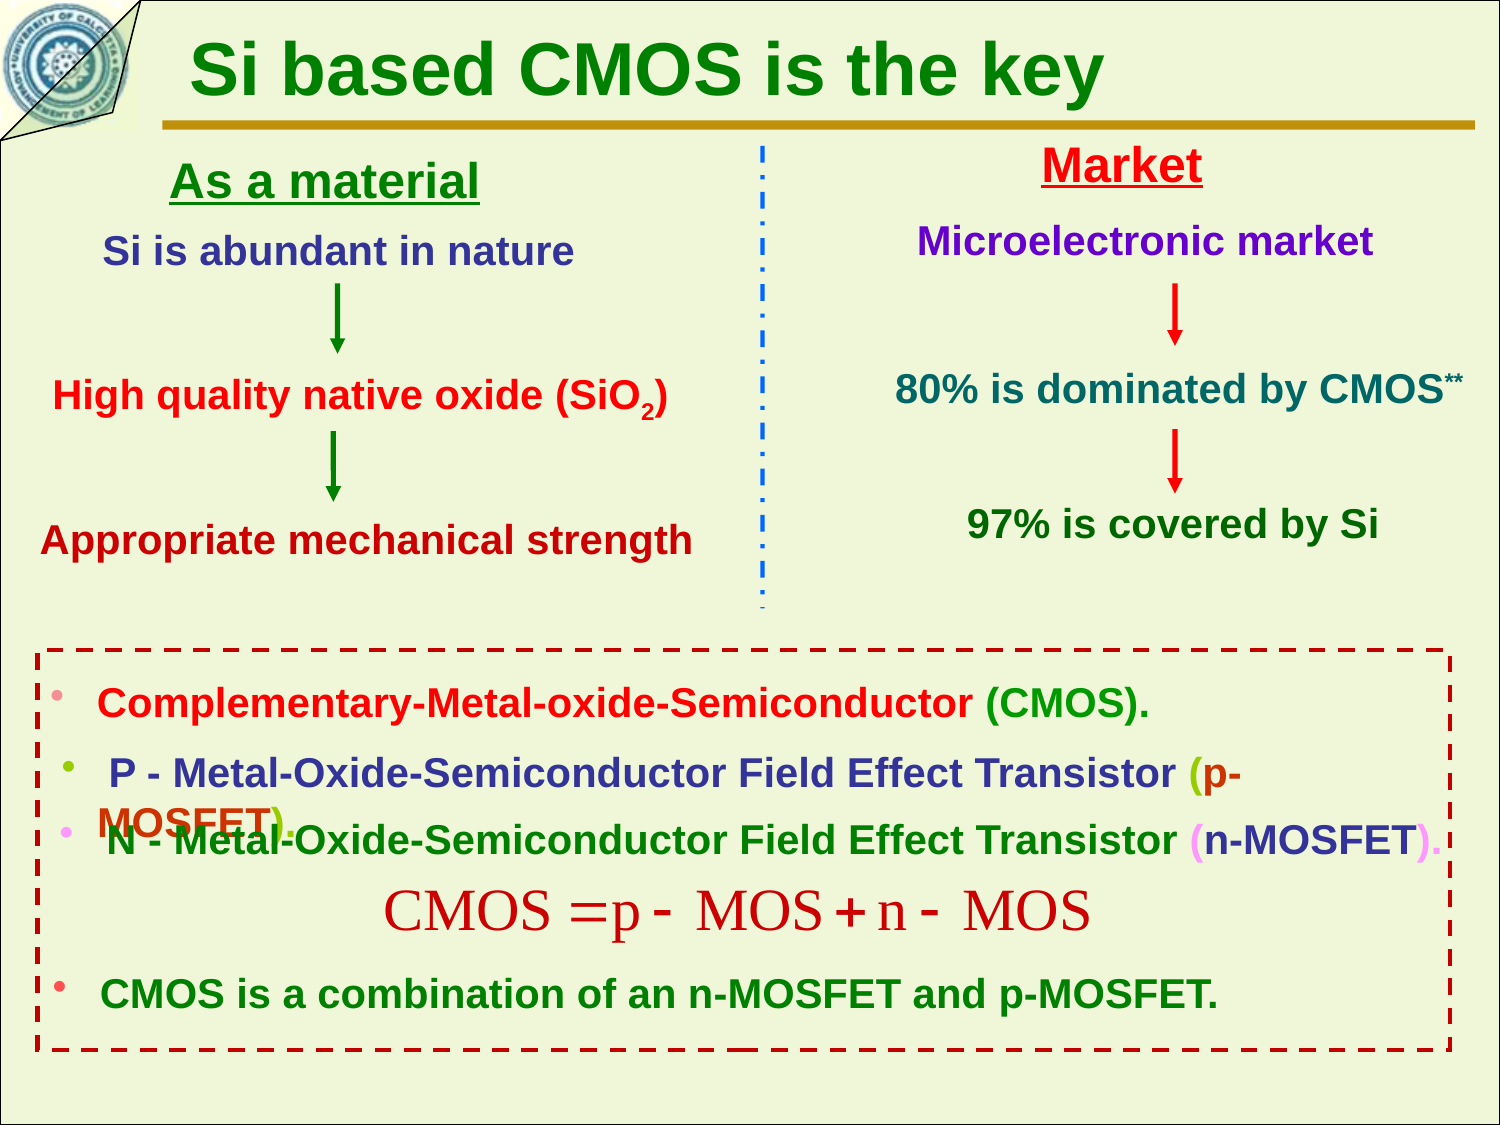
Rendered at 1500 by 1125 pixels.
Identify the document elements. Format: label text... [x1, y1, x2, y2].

text_box Si based CMOS is the key [174, 12, 1463, 105]
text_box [37, 649, 1460, 1051]
picture [0, 2, 136, 132]
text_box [24, 124, 1484, 609]
